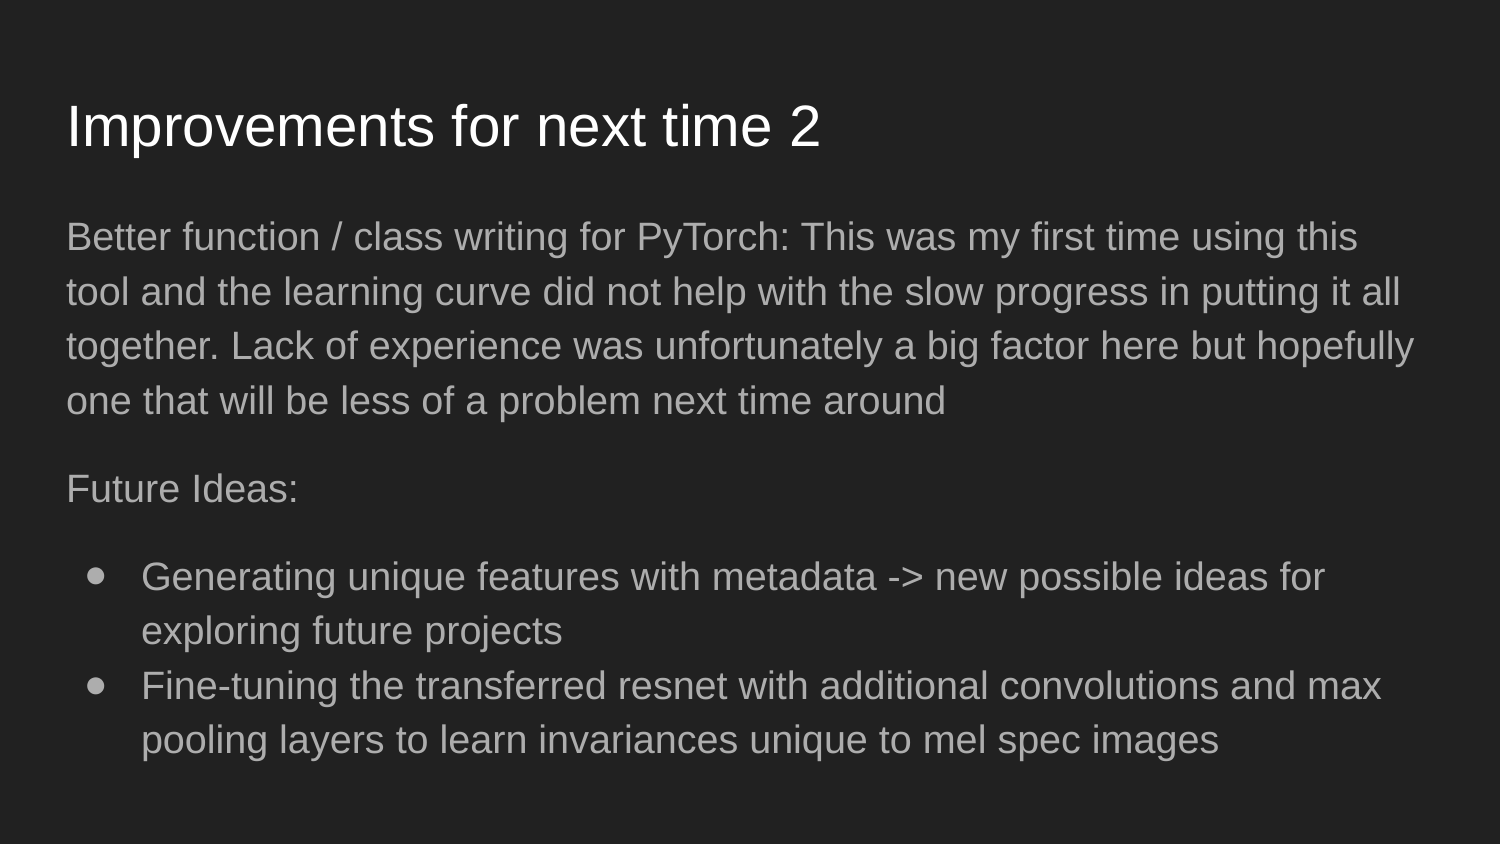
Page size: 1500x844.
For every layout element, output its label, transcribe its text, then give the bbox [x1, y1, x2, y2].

list Better function / class writing for PyTorch: This was my first time using this tool and the learning curve did not help with the slow progress in putting it all together. Lack of experience was unfortunately a big factor here but hopefully one that will be less of a problem next time around Future Ideas: Generating unique features with metadata -> new possible ideas for exploring future projects Fine-tuning the transferred resnet with additional convolutions and max pooling layers to learn invariances unique to mel spec images [51, 189, 1449, 807]
title Improvements for next time 2 [51, 72, 1449, 167]
